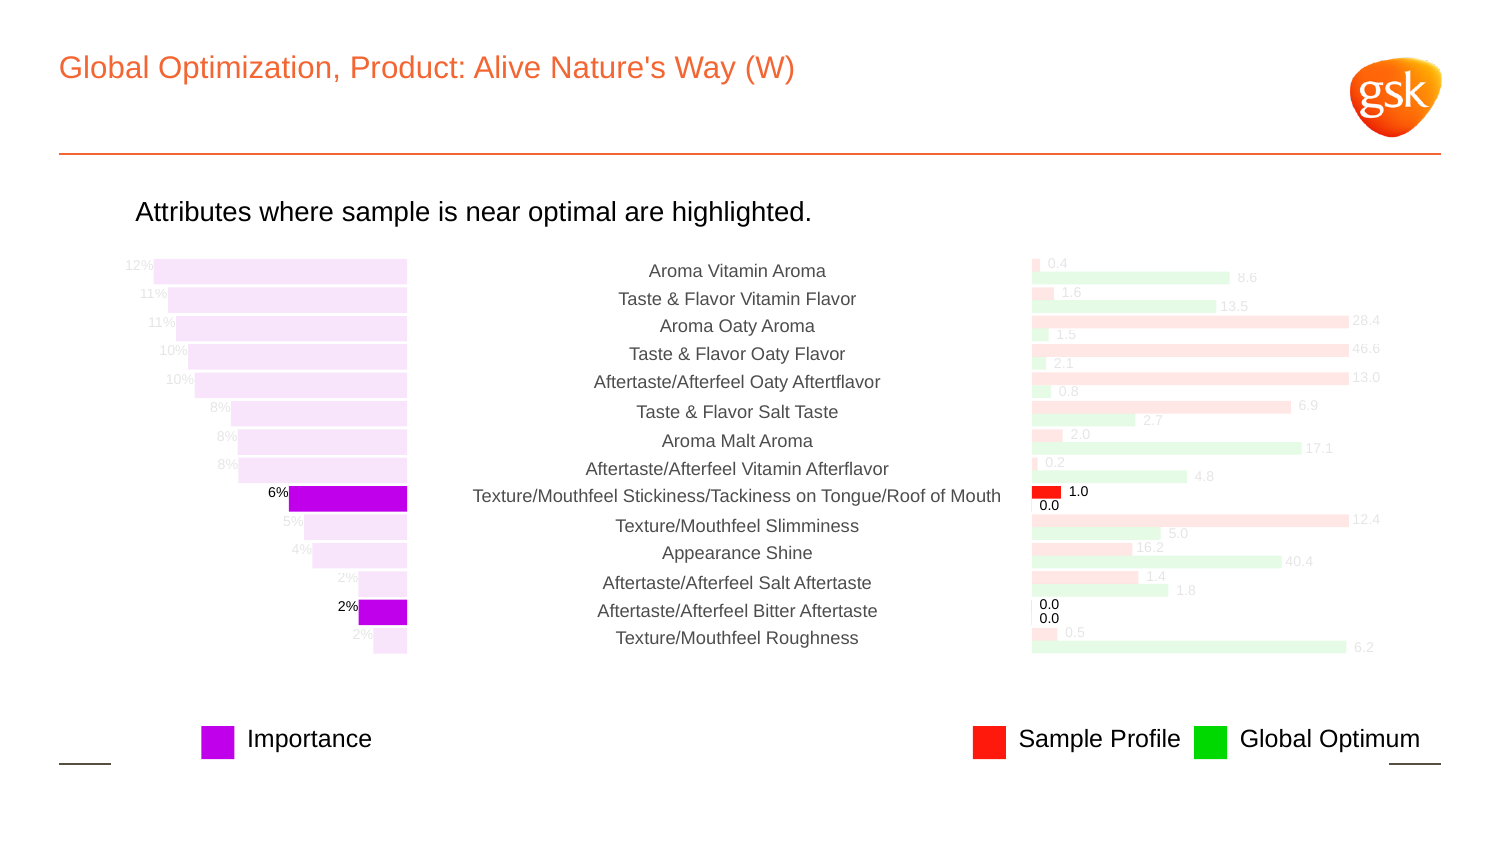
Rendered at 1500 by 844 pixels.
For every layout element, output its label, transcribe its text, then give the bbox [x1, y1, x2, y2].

title Global Optimization, Product: Alive Nature's Way (W) [58, 47, 1302, 86]
picture [1333, 38, 1457, 157]
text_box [112, 194, 1388, 796]
